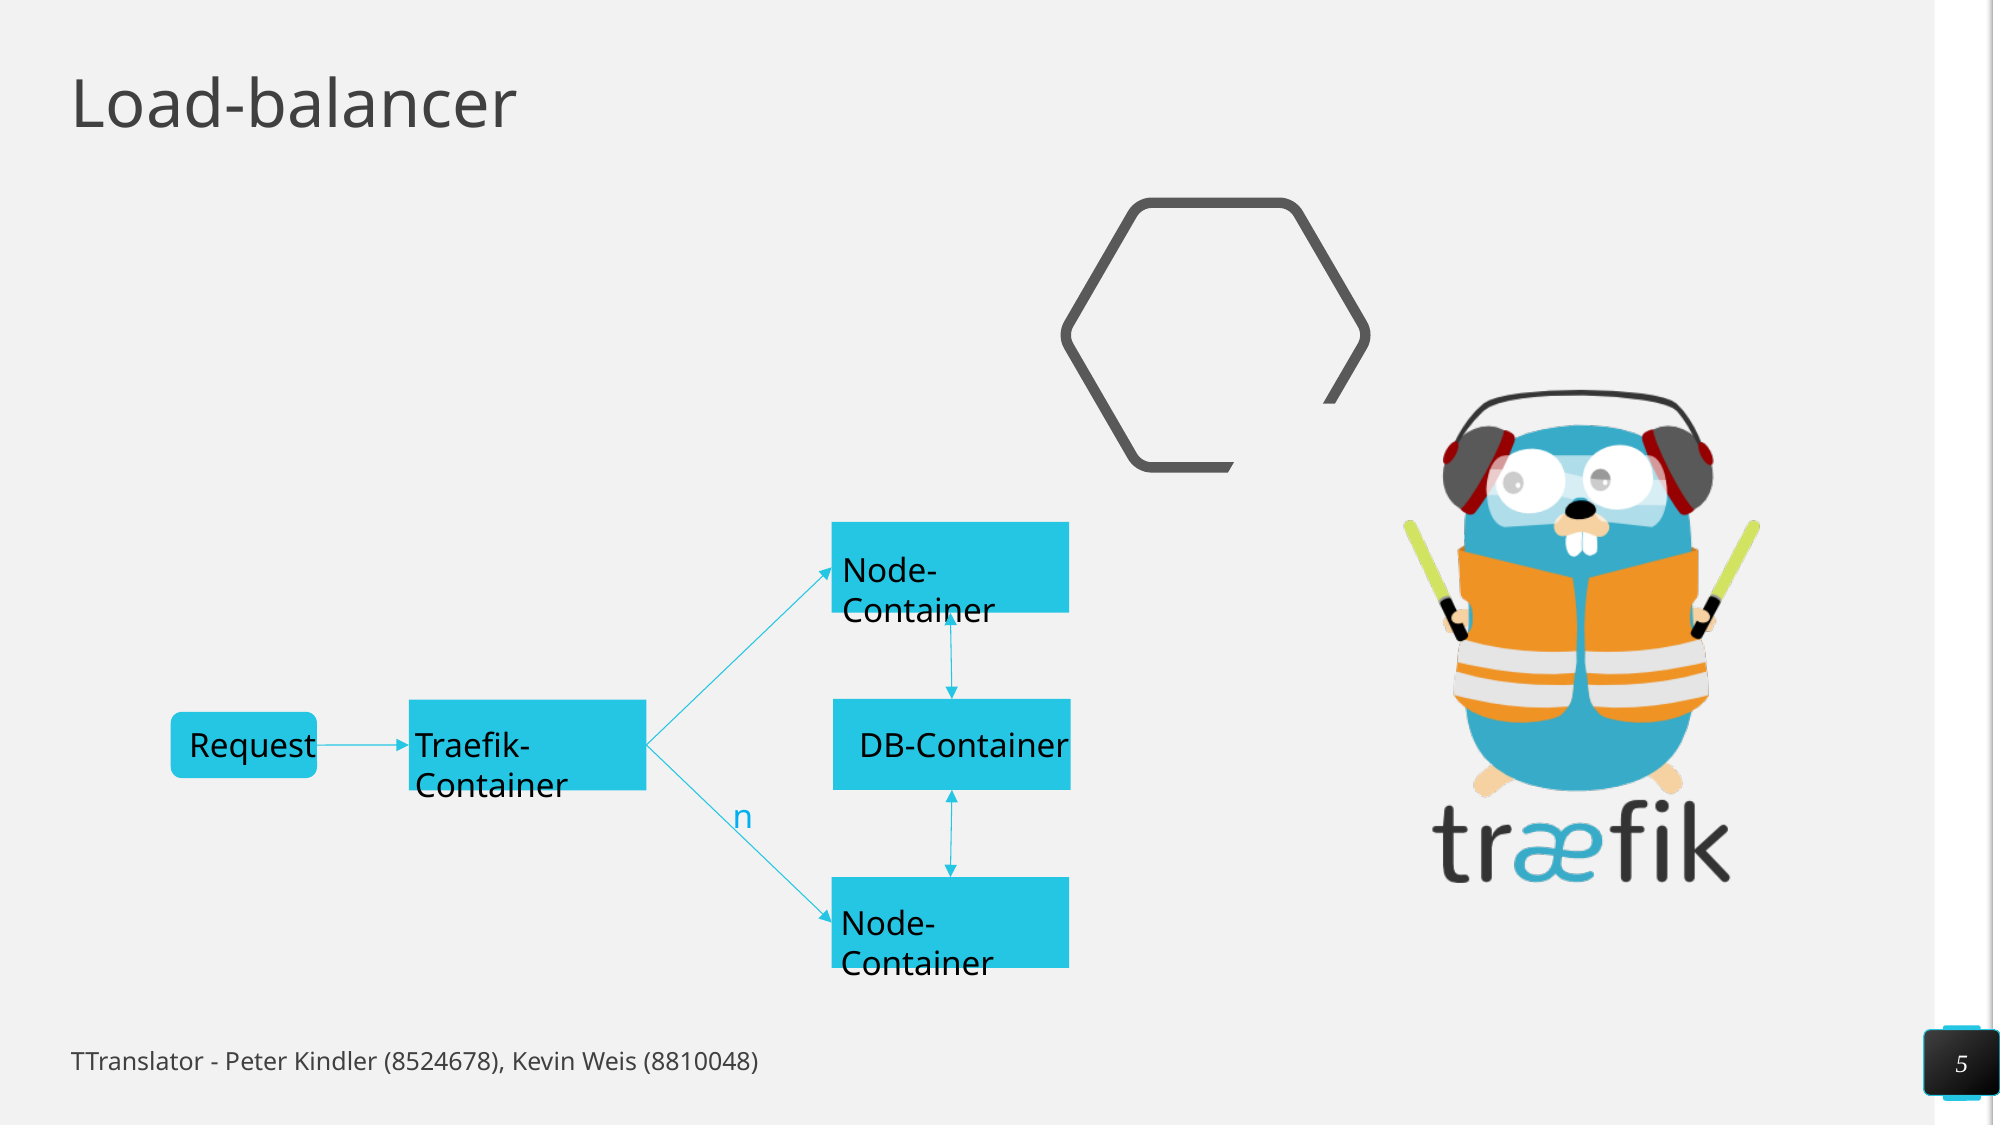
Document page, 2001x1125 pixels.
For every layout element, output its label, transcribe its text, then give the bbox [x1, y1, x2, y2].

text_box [646, 567, 832, 746]
picture [1226, 281, 1938, 992]
slide_number 5 [1923, 1029, 2000, 1096]
text_box DB-Container [844, 716, 1094, 772]
title Load-balancer [70, 70, 969, 142]
text_box [169, 710, 317, 780]
text_box [1065, 202, 1338, 468]
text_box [646, 746, 832, 923]
text_box [832, 698, 1072, 791]
text_box [831, 521, 1070, 541]
text_box Node-Container [825, 894, 1076, 990]
text_box Request [174, 717, 406, 772]
text_box Traefik-Container [400, 716, 646, 812]
text_box Node-Container [827, 541, 1077, 637]
footer TTranslator - Peter Kindler (8524678), Kevin Weis (8810048) [70, 1043, 971, 1077]
text_box [832, 876, 1070, 894]
text_box [408, 698, 646, 716]
